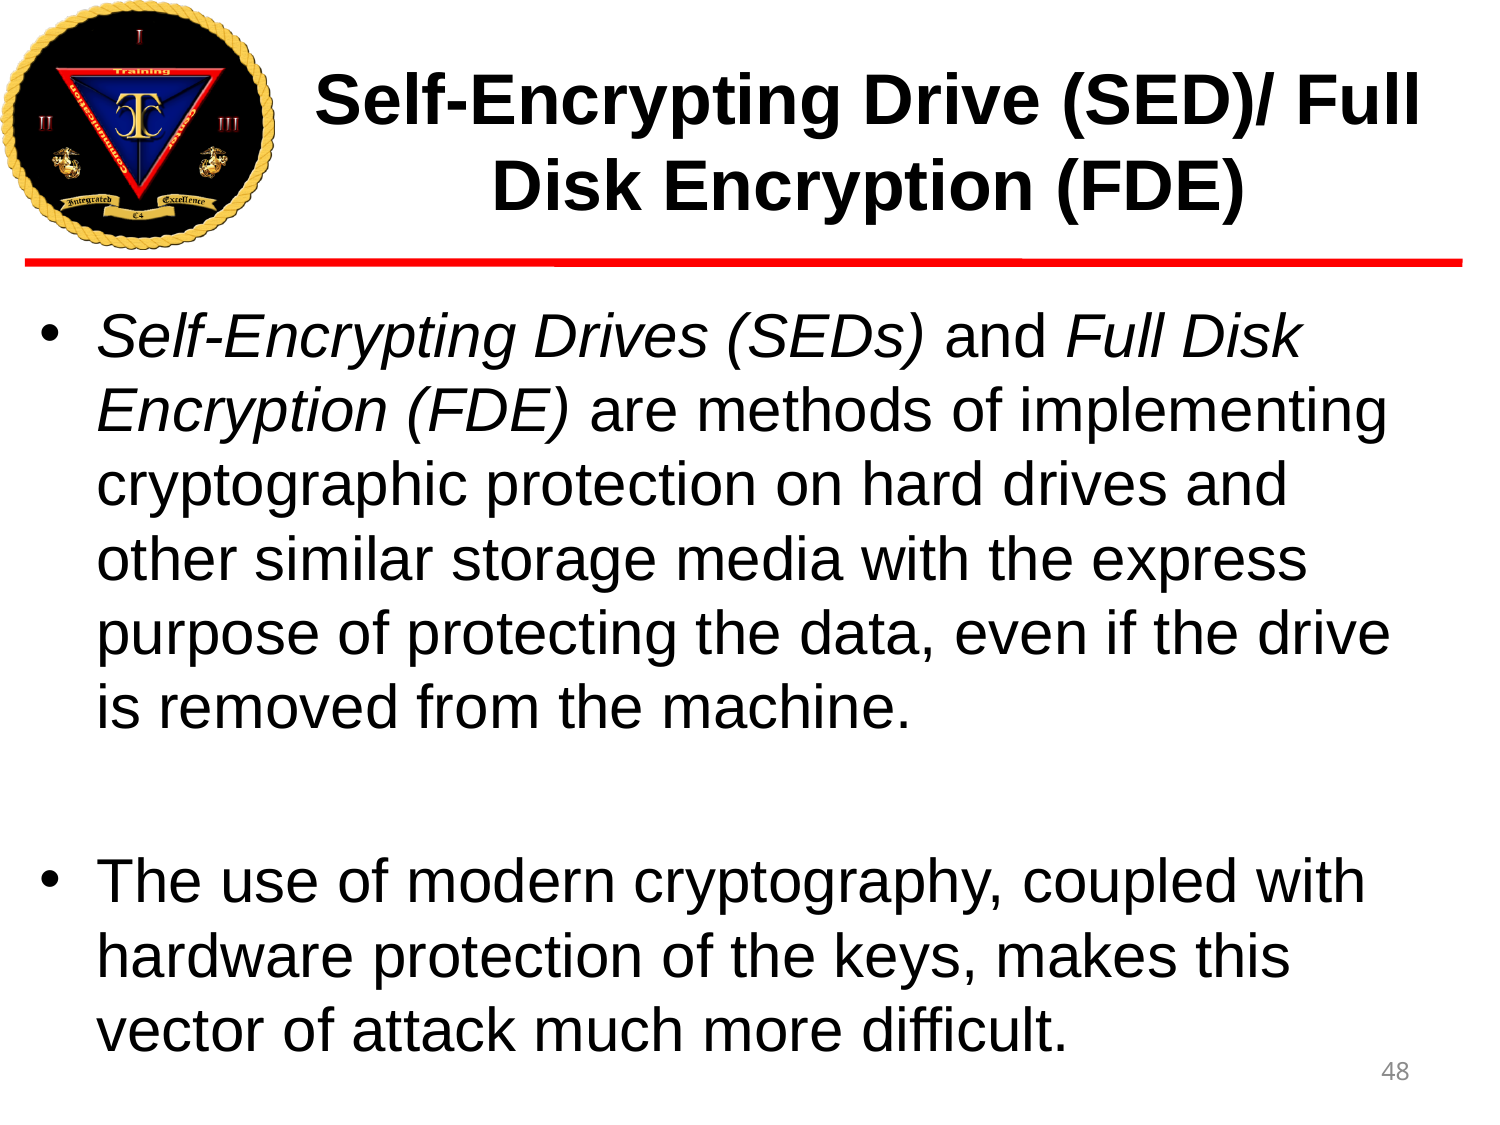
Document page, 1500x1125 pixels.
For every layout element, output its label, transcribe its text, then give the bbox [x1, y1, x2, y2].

title Self-Encrypting Drive (SED)/ Full Disk Encryption (FDE) [274, 44, 1463, 233]
slide_number 48 [1074, 1042, 1425, 1103]
picture [0, 0, 275, 250]
list Self-Encrypting Drives (SEDs) and Full Disk Encryption (FDE) are methods of implementing cryptographic protection on hard drives and other similar storage media with the express purpose of protecting the data, even if the drive is removed from the machine. The use of modern cryptography, coupled with hardware protection of the keys, makes this vector of attack much more difficult. [24, 287, 1463, 1081]
